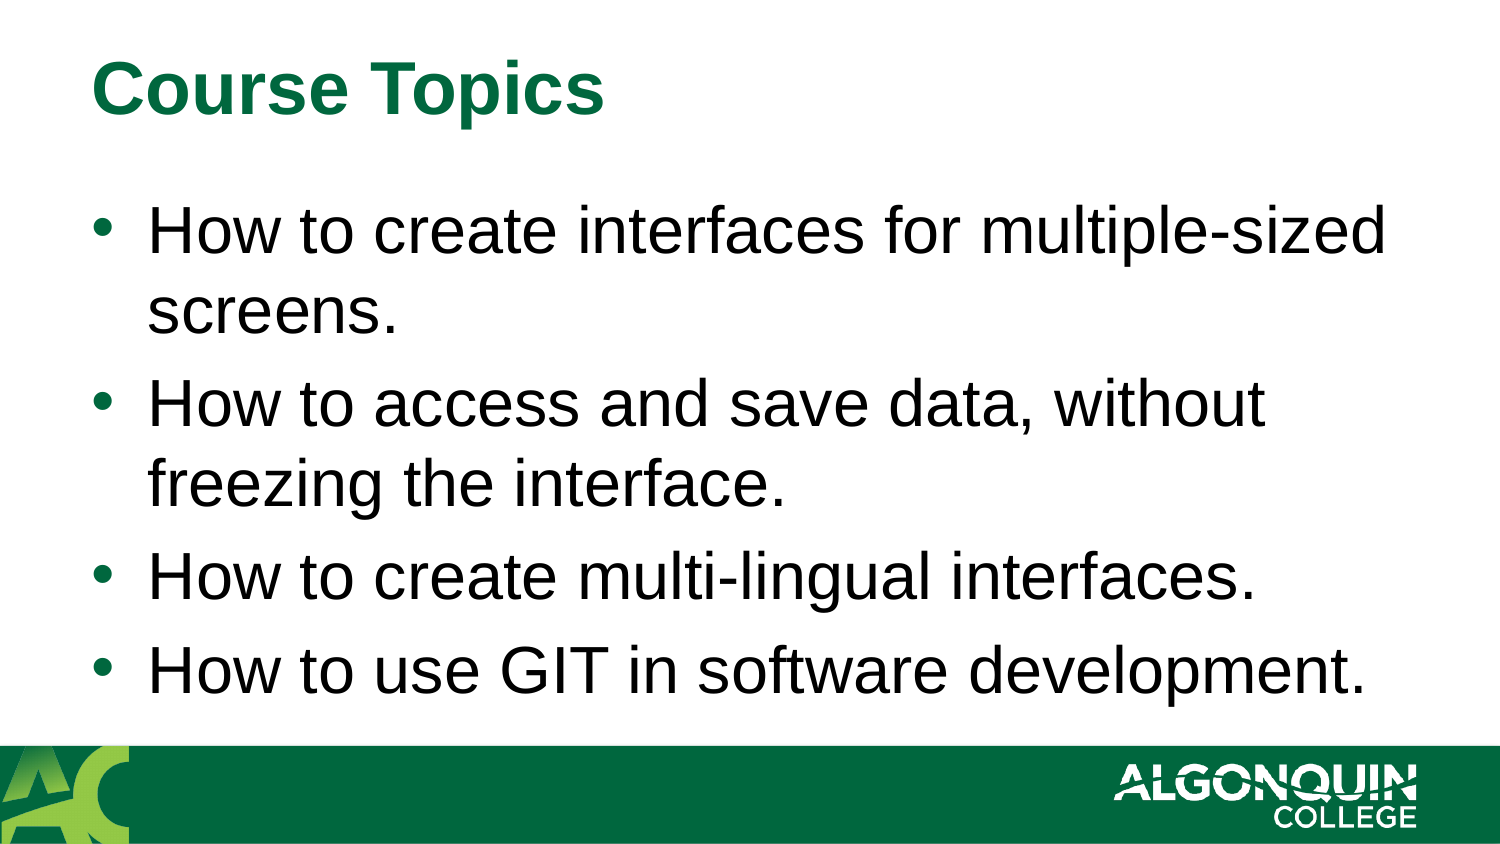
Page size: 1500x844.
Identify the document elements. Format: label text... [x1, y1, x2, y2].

title Course Topics [76, 31, 1424, 178]
list How to create interfaces for multiple-sized screens. How to access and save data, without freezing the interface. How to create multi-lingual interfaces. How to use GIT in software development. [76, 178, 1424, 715]
picture [1, 746, 129, 844]
